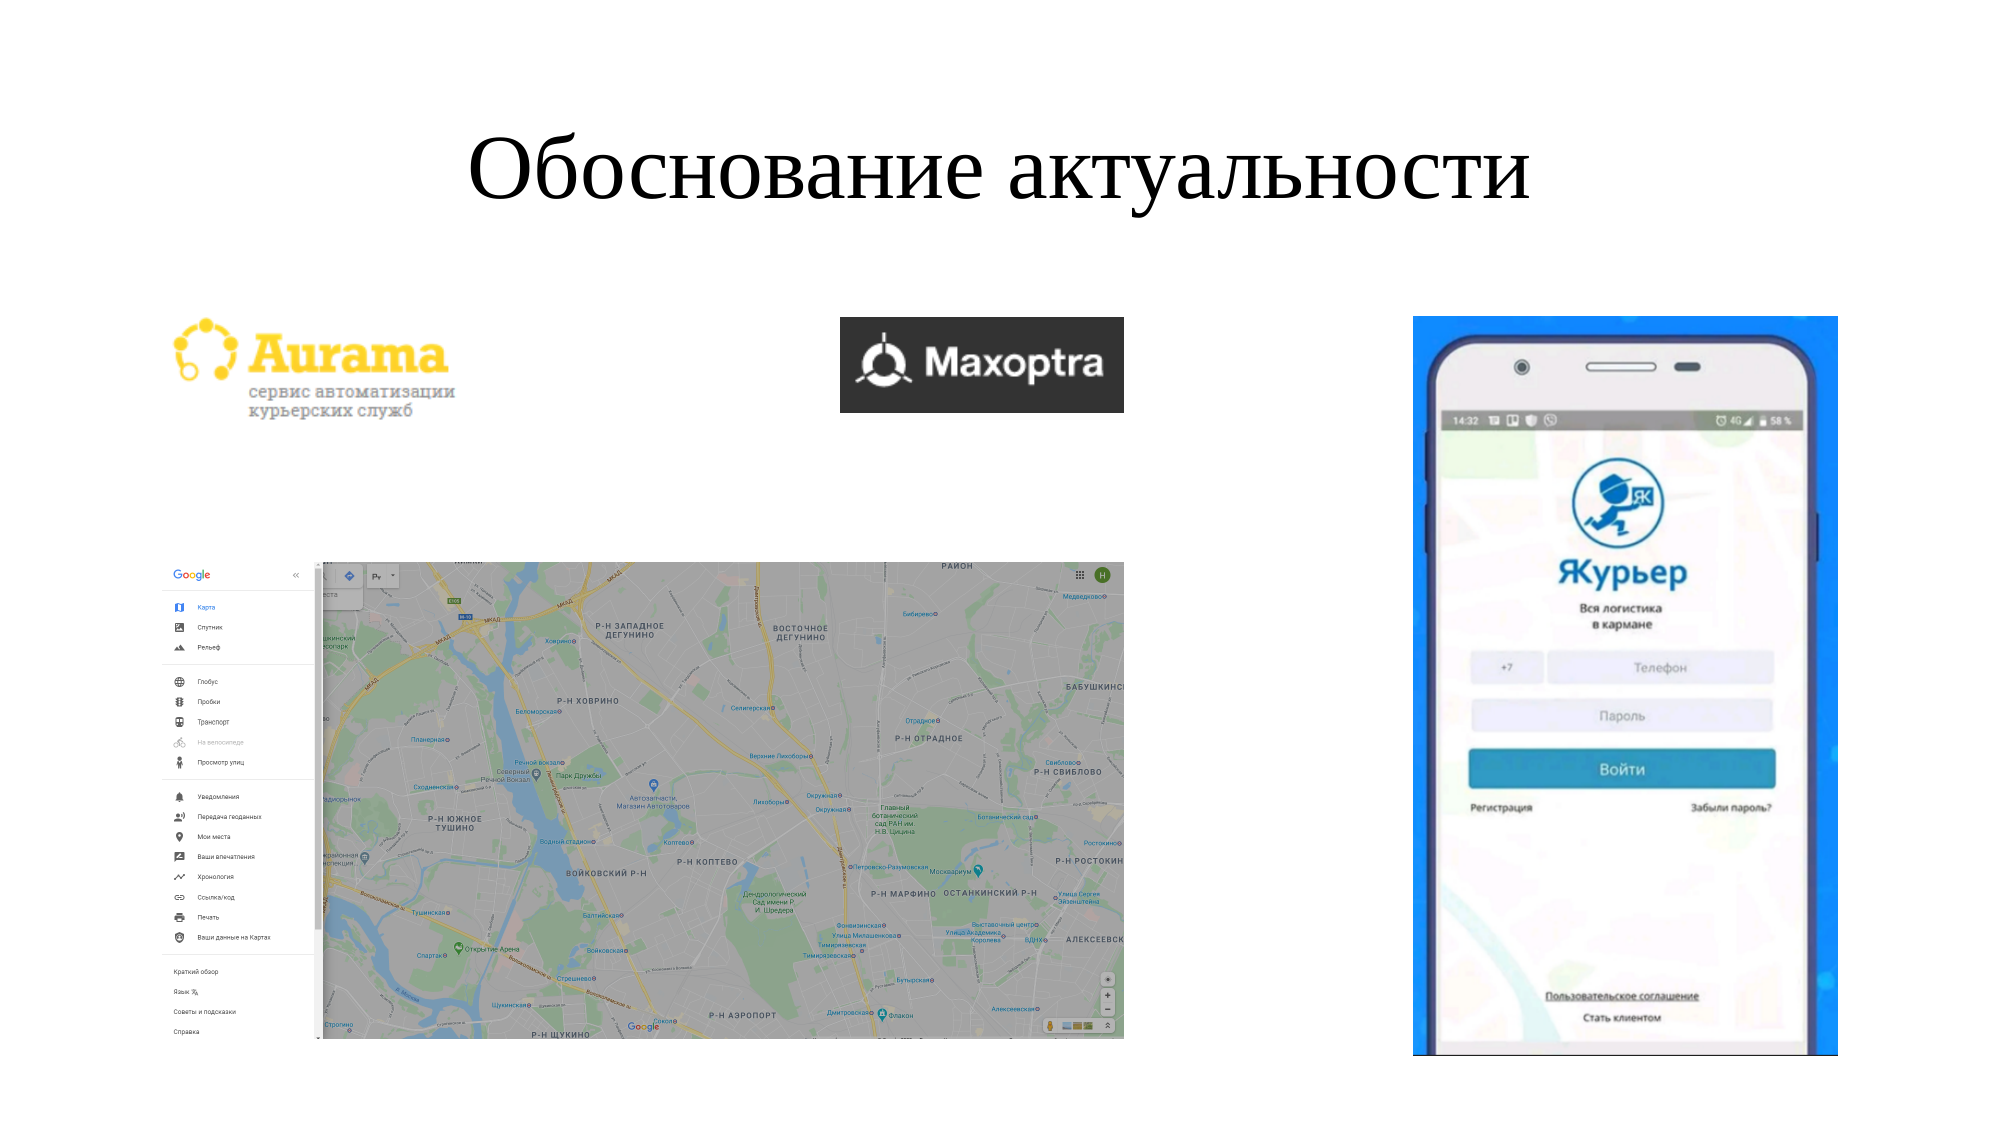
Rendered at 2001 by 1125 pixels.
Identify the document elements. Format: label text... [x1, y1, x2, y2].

picture [840, 317, 1124, 413]
picture [162, 315, 469, 434]
picture [162, 562, 1124, 1039]
picture [1413, 315, 1838, 1056]
title Обоснование актуальности [137, 59, 1863, 278]
